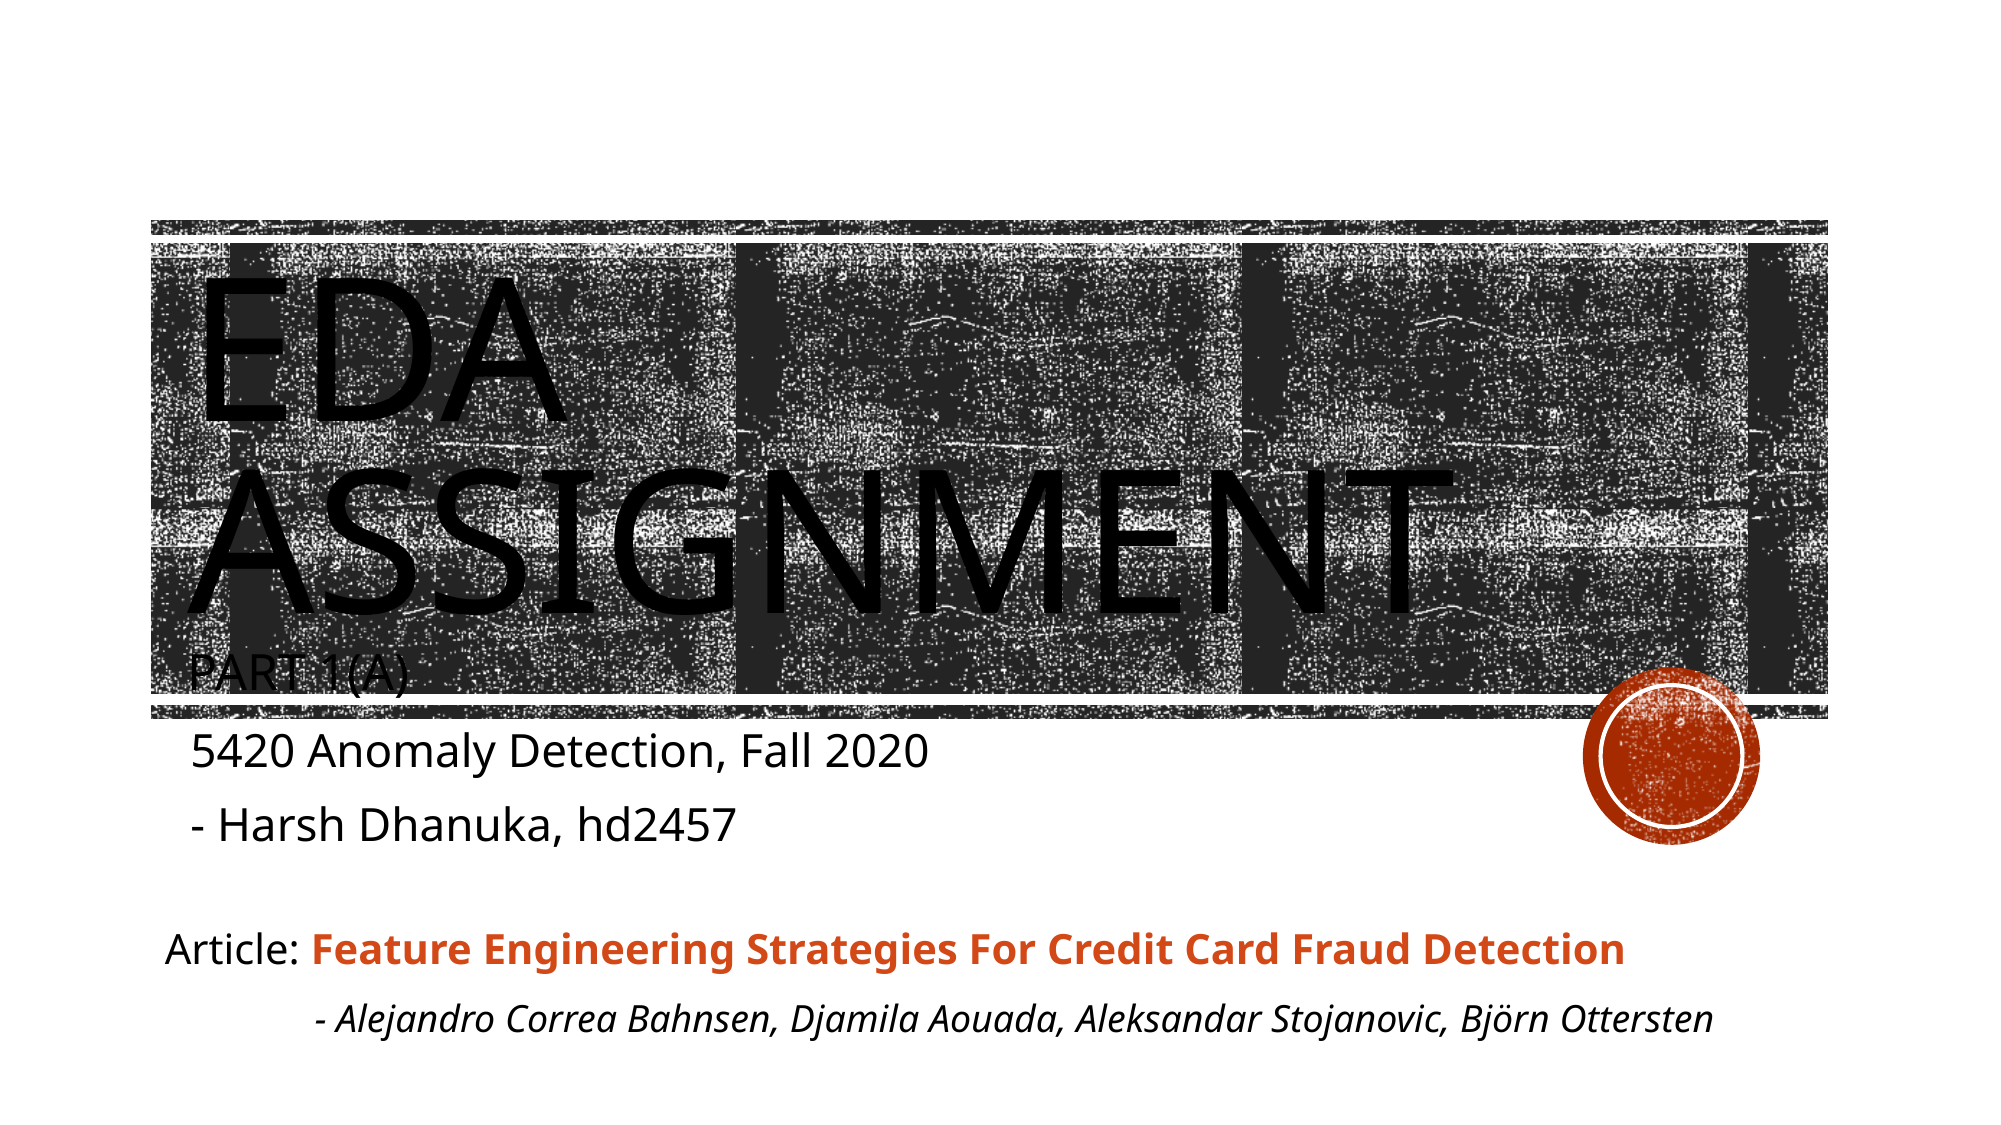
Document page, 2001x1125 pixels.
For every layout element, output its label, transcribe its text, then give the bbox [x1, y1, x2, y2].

title EDA Assignment Part 1(A) [172, 234, 1808, 733]
subtitle 5420 Anomaly Detection, Fall 2020 - Harsh Dhanuka, hd2457 [175, 720, 1470, 890]
text_box Article: Feature Engineering Strategies For Credit Card Fraud Detection - Alejandro Correa Bahnsen, Djamila Aouada, Aleksandar Stojanovic, Björn Ottersten [150, 890, 1899, 1048]
